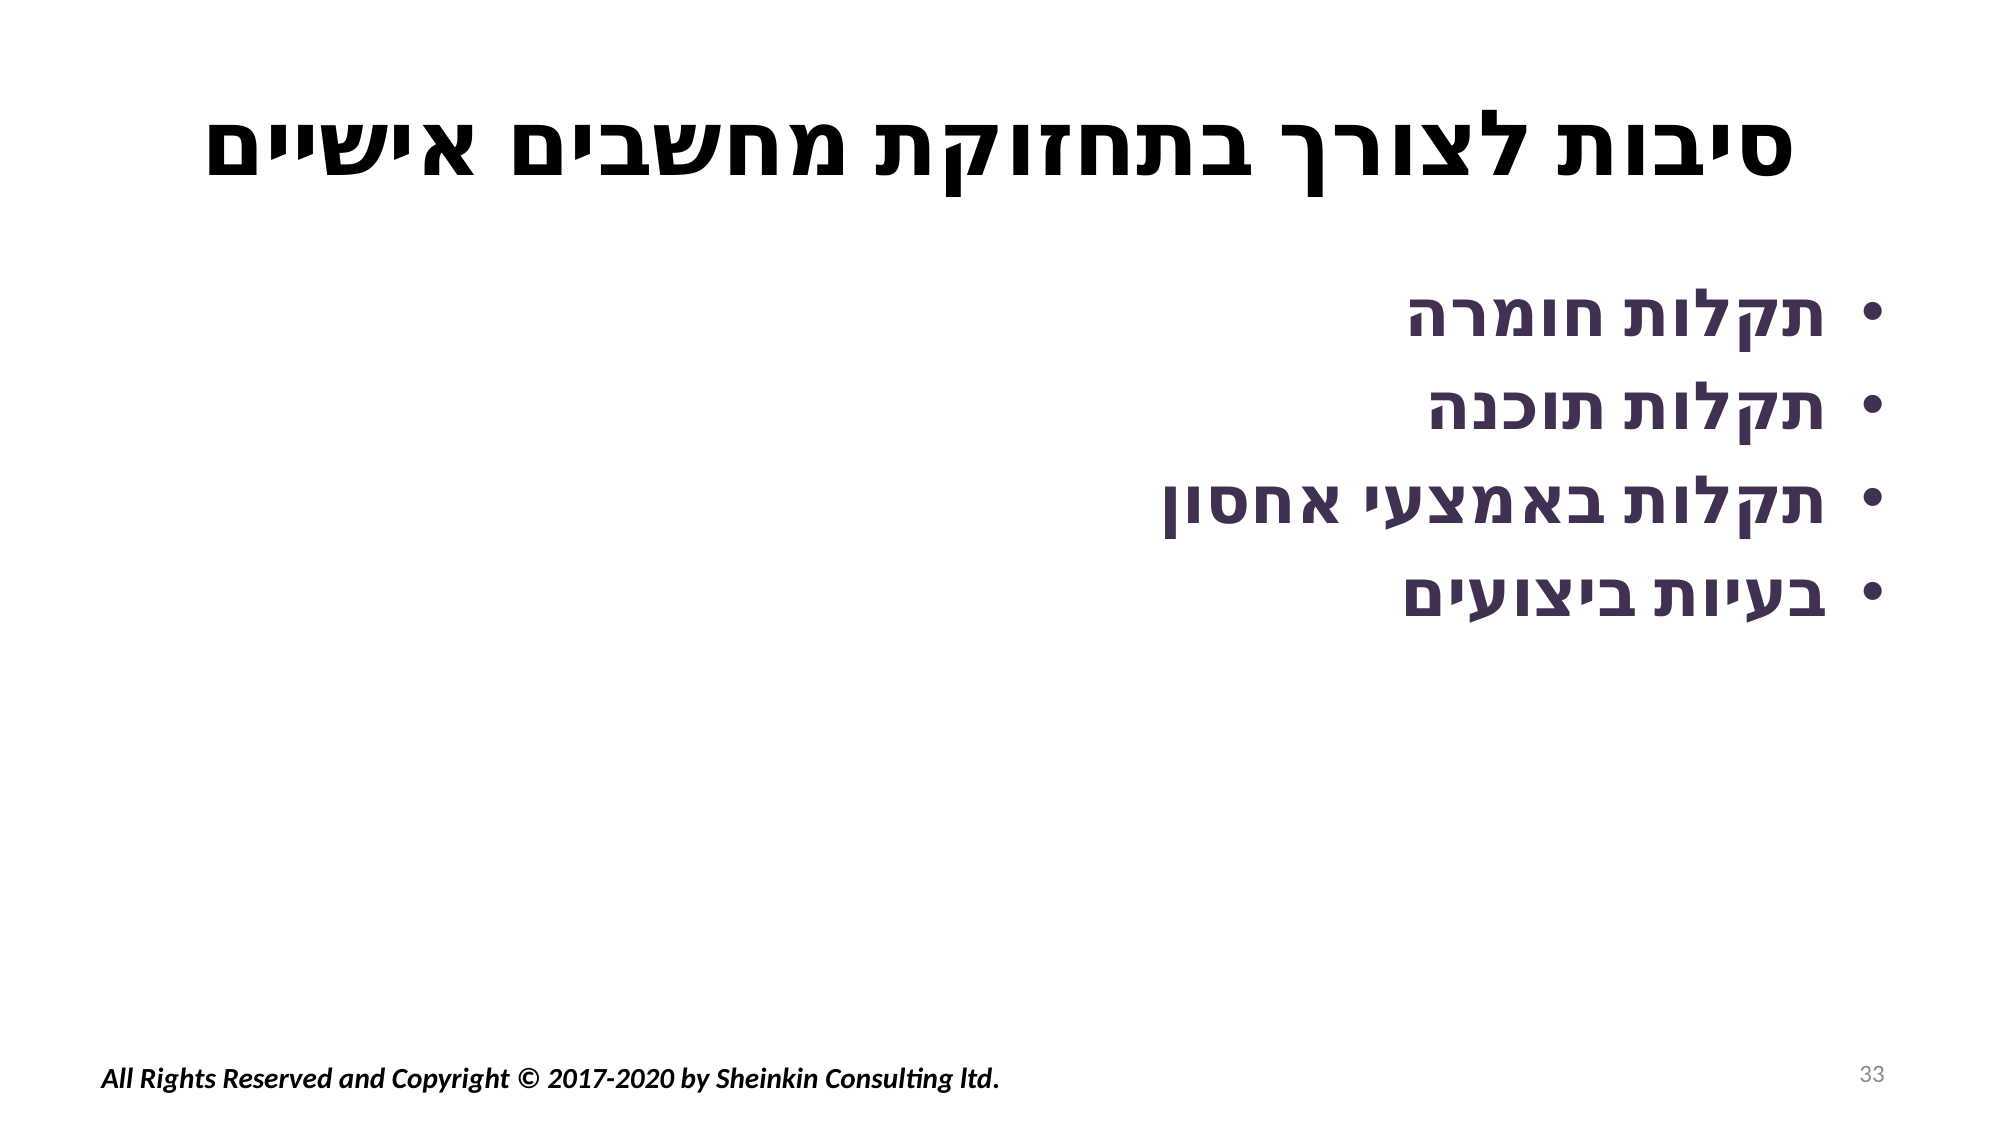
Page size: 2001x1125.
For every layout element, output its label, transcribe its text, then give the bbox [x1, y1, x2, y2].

slide_number 33 [1433, 1042, 1900, 1103]
title סיבות לצורך בתחזוקת מחשבים אישיים [99, 45, 1900, 233]
list תקלות חומרה תקלות תוכנה תקלות באמצעי אחסון בעיות ביצועים [99, 262, 1900, 1005]
